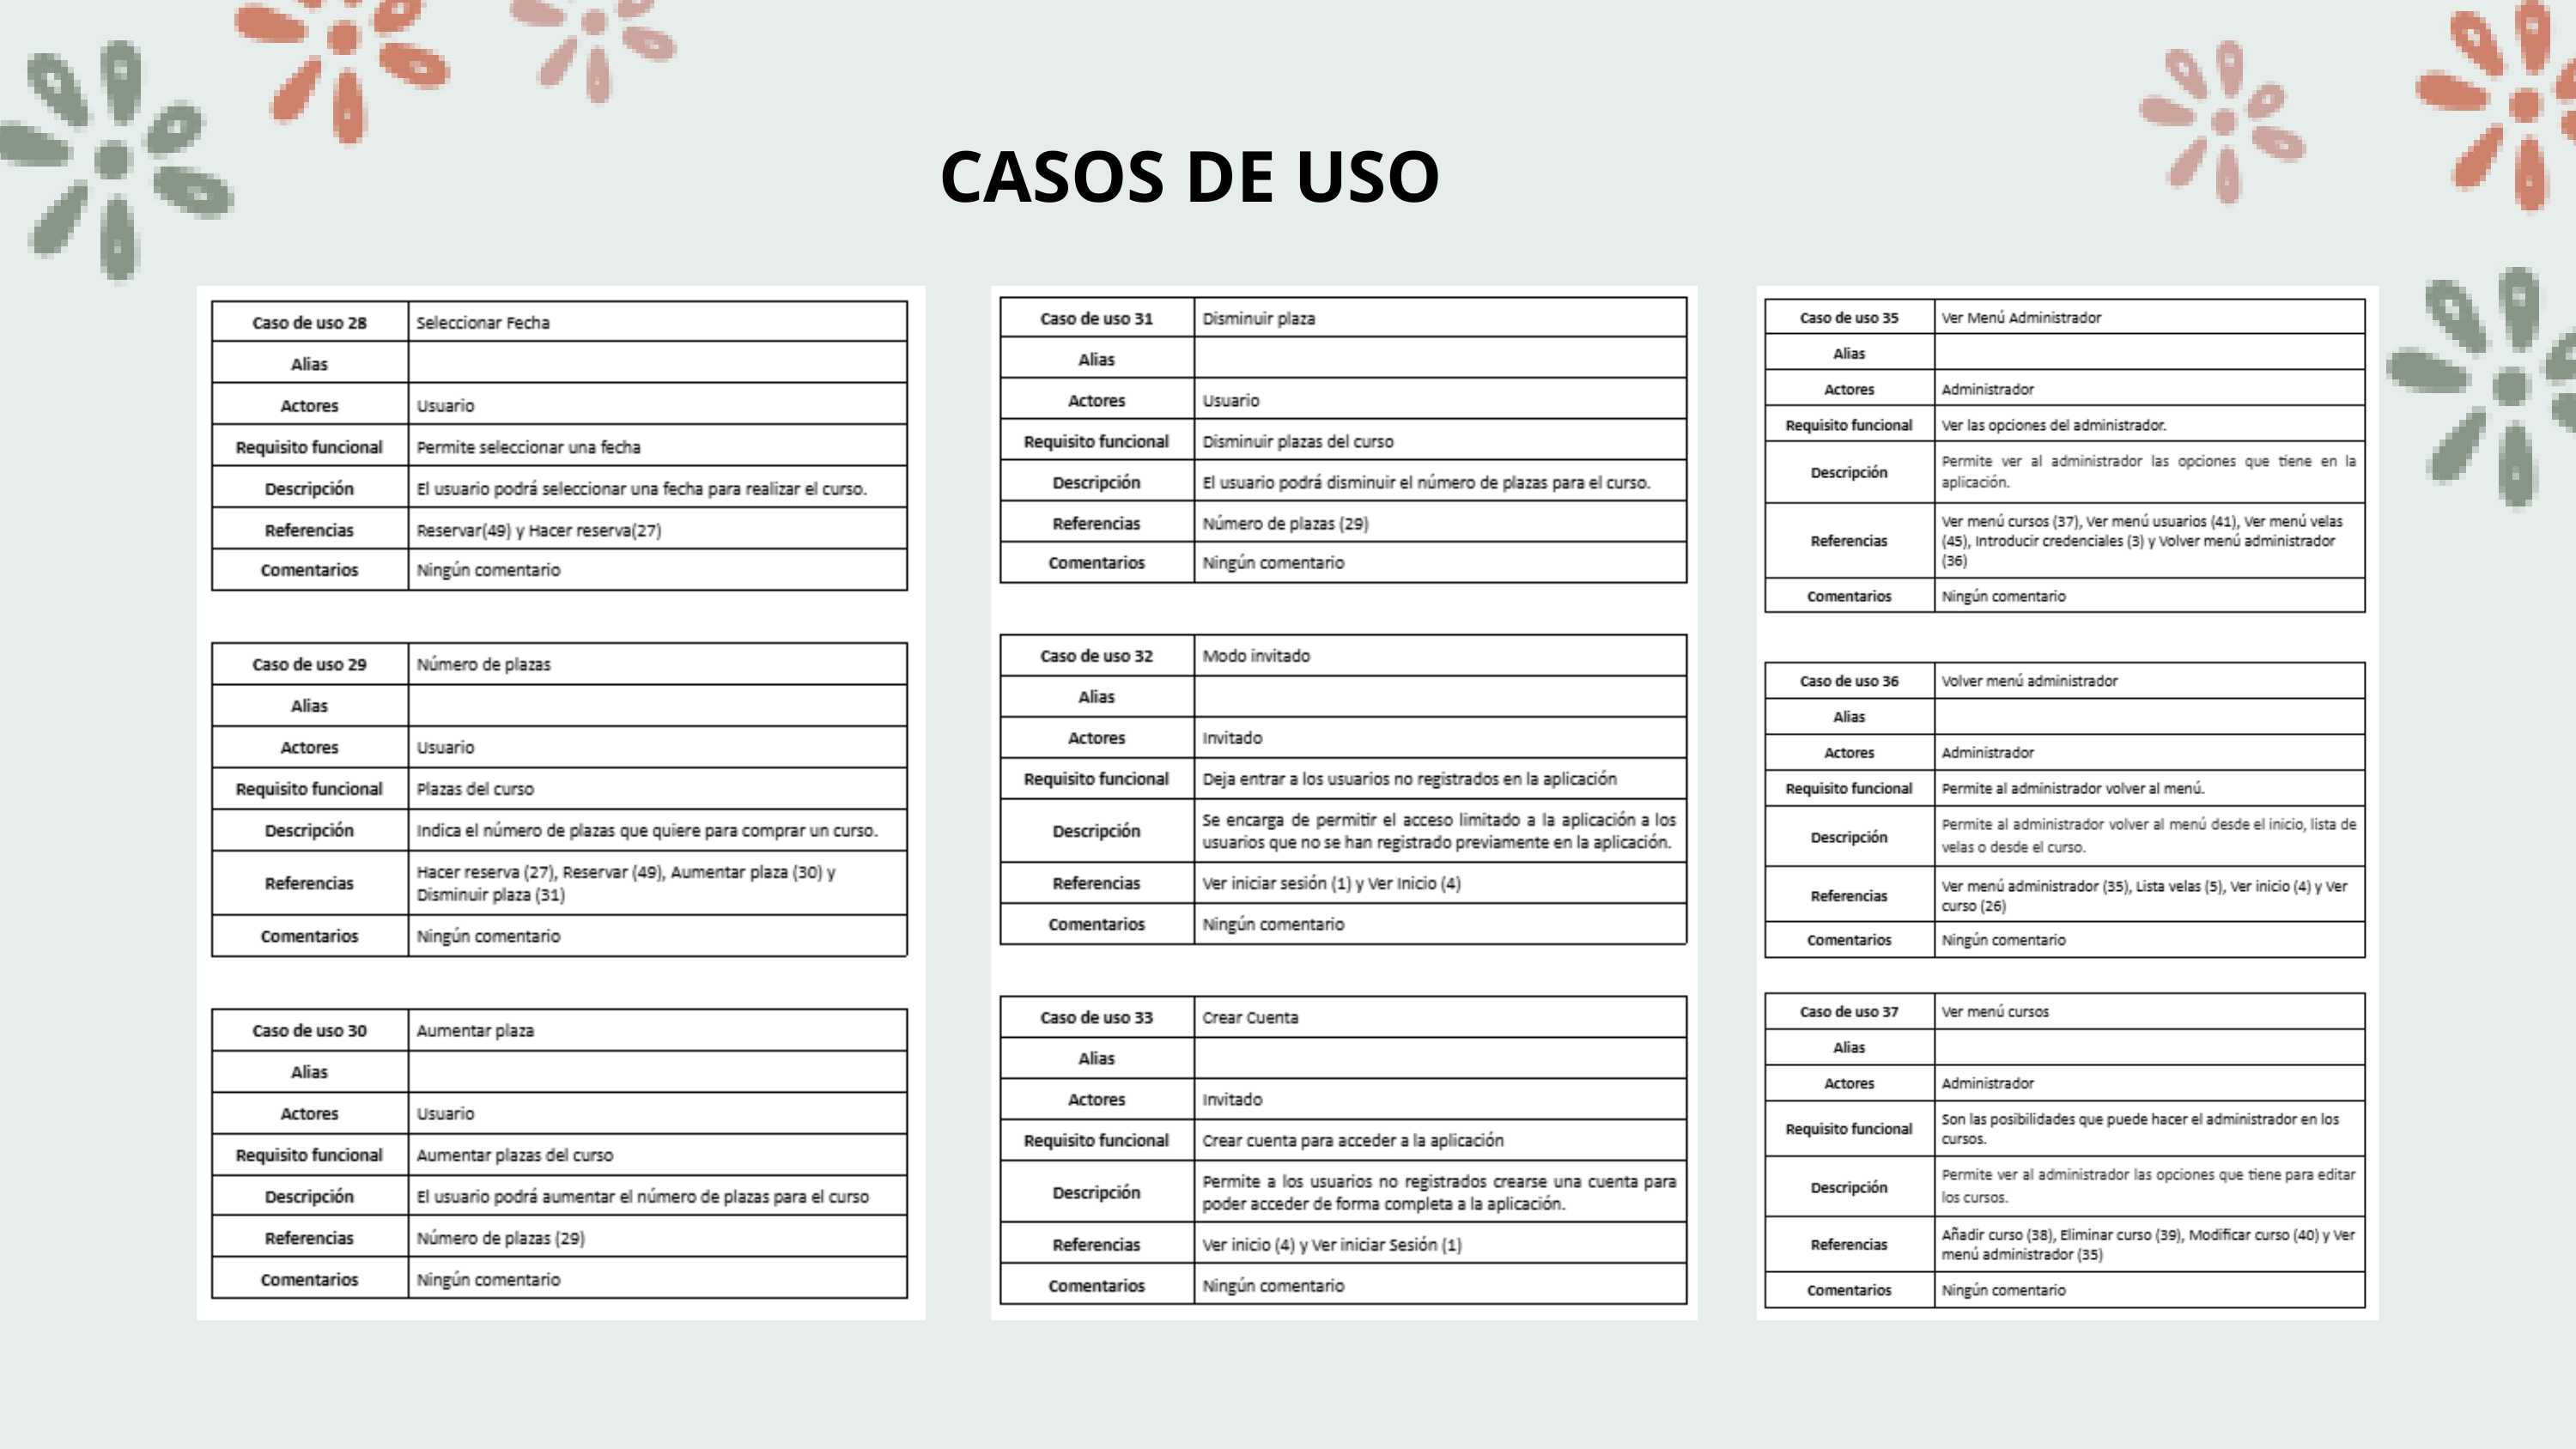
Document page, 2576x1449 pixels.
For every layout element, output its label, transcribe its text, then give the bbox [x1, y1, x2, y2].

text_box [0, 40, 234, 287]
text_box [2386, 267, 2576, 513]
text_box [197, 286, 926, 1321]
text_box [509, 0, 677, 108]
text_box [1756, 286, 2379, 1320]
text_box [2415, 0, 2576, 216]
text_box CASOS DE USO [939, 118, 1637, 217]
text_box [991, 286, 1698, 1320]
text_box [2139, 40, 2307, 209]
text_box [234, 0, 451, 149]
